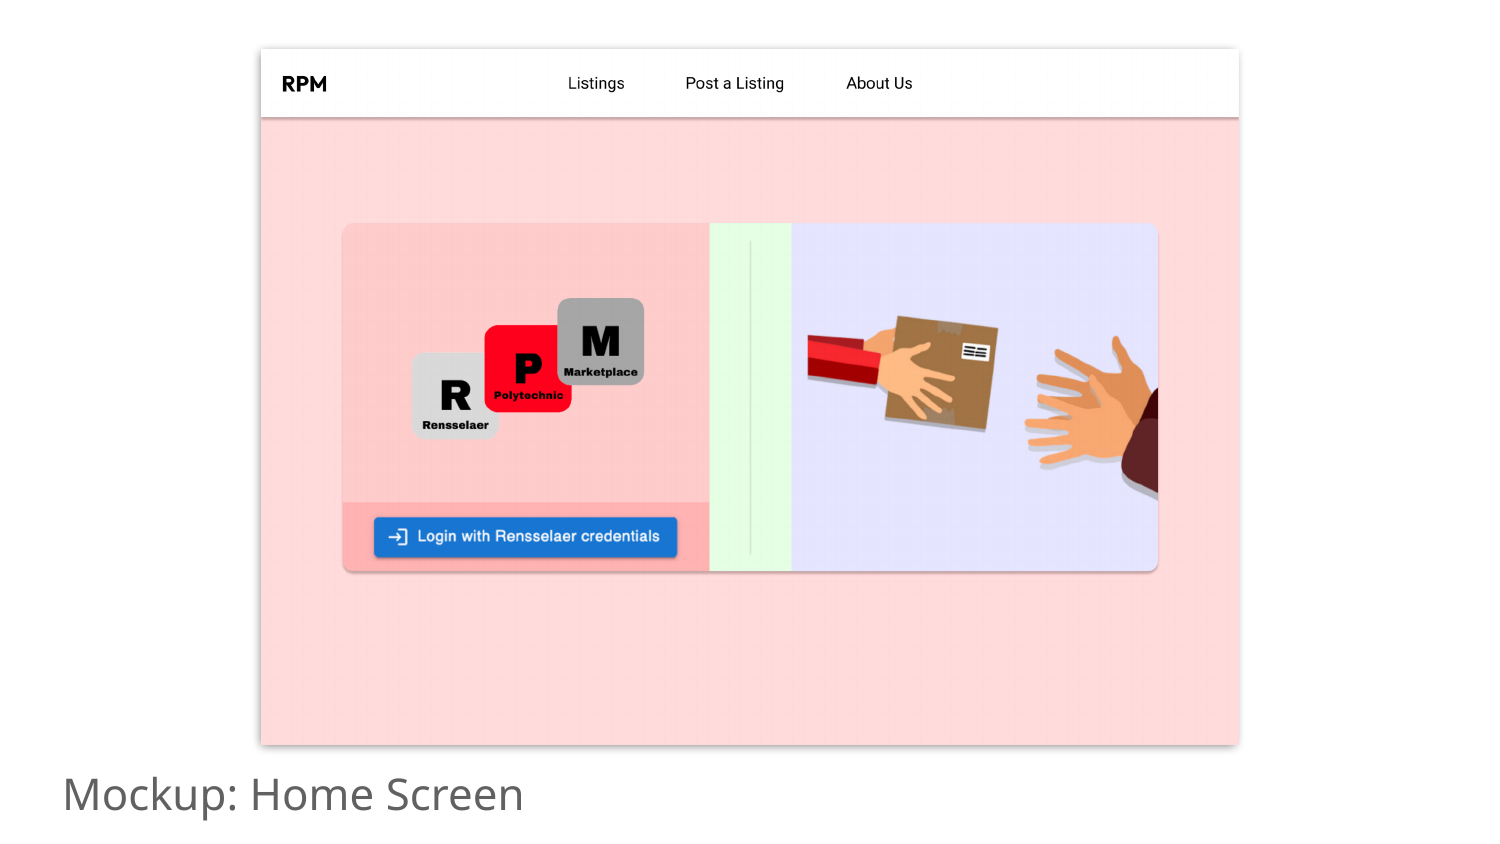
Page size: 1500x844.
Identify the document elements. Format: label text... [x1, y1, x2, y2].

list Mockup: Home Screen [47, 744, 1032, 843]
picture [261, 49, 1239, 745]
